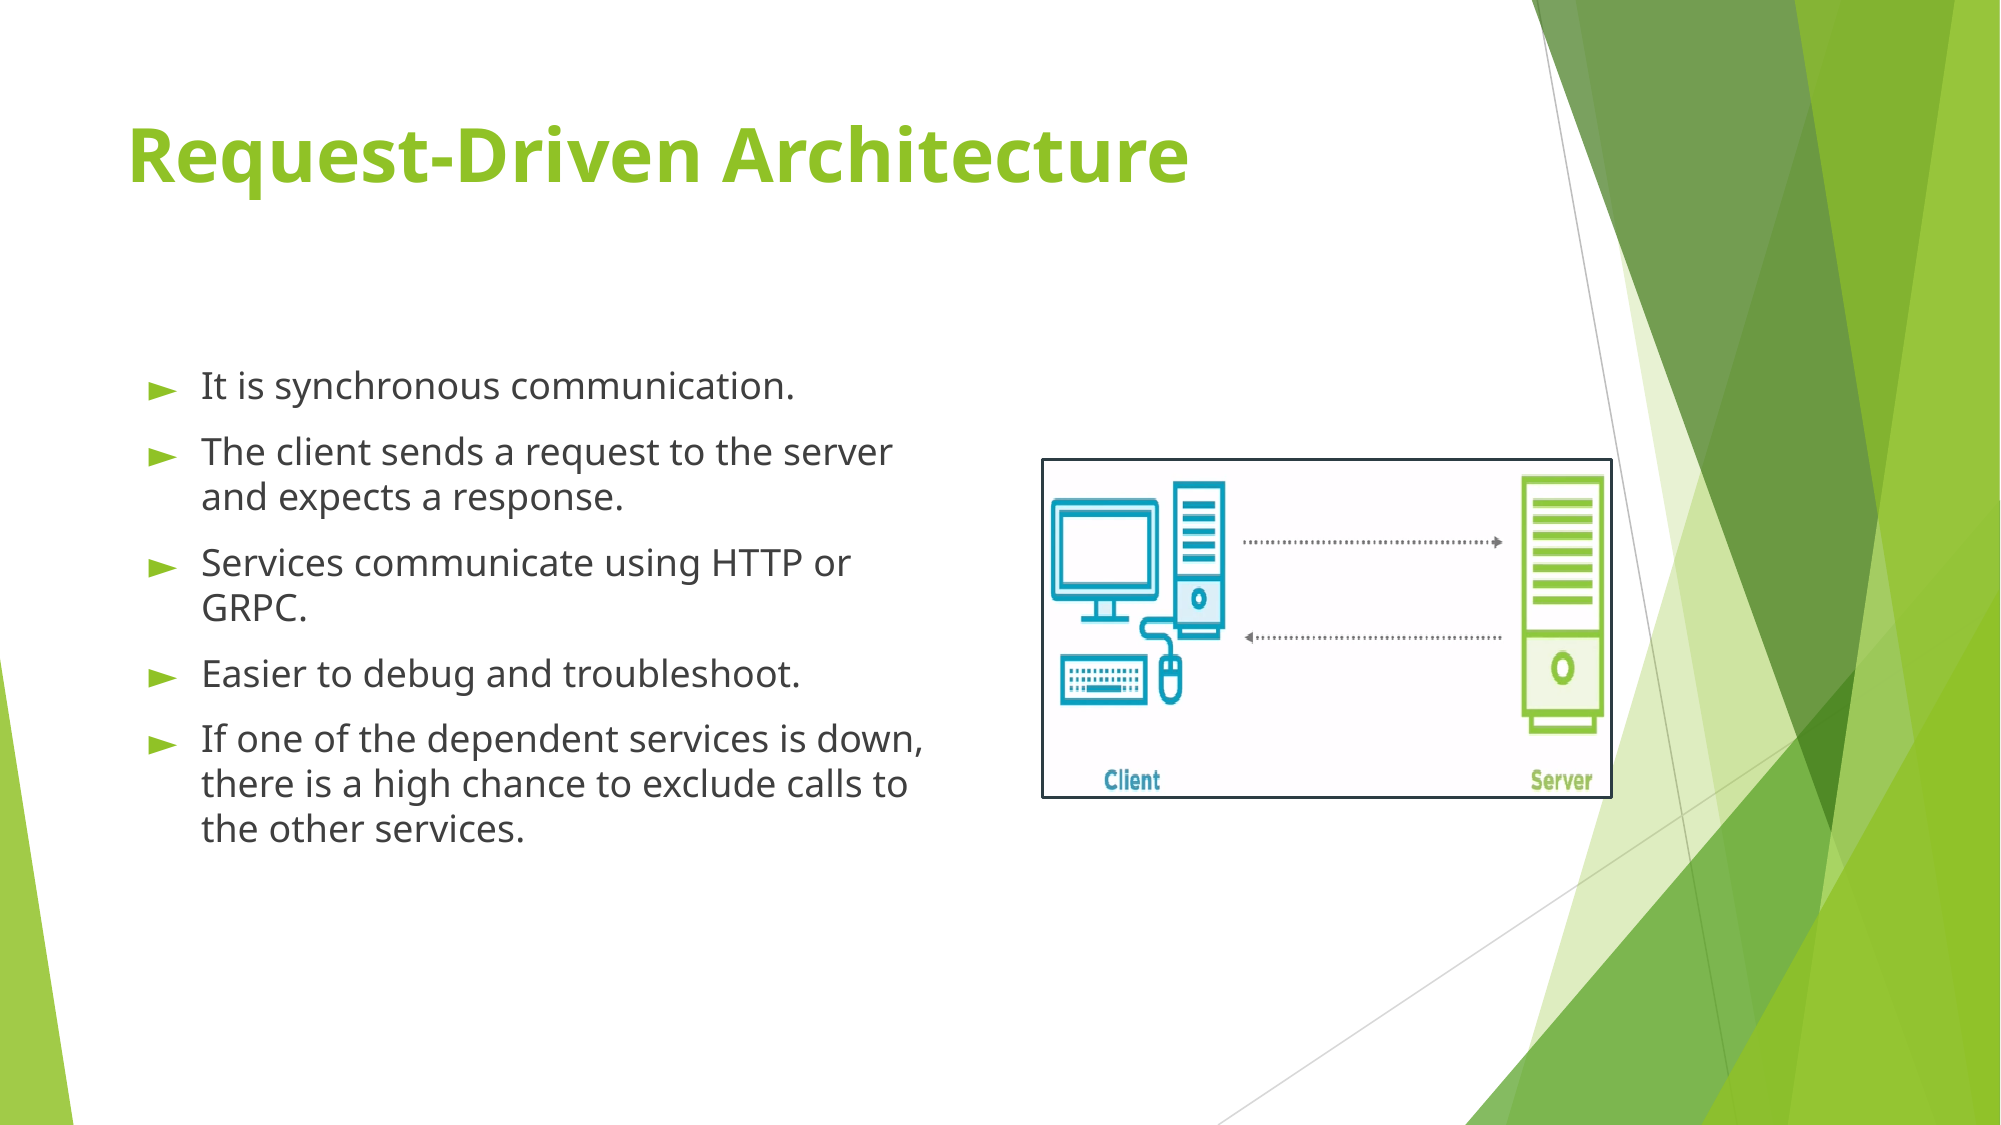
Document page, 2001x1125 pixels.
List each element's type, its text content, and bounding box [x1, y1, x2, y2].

list It is synchronous communication. The client sends a request to the server and expects a response. Services communicate using HTTP or GRPC. Easier to debug and troubleshoot. If one of the dependent services is down, there is a high chance to exclude calls to the other services. [111, 354, 966, 992]
title Request-Driven Architecture [111, 99, 1522, 317]
picture [1043, 460, 1611, 796]
